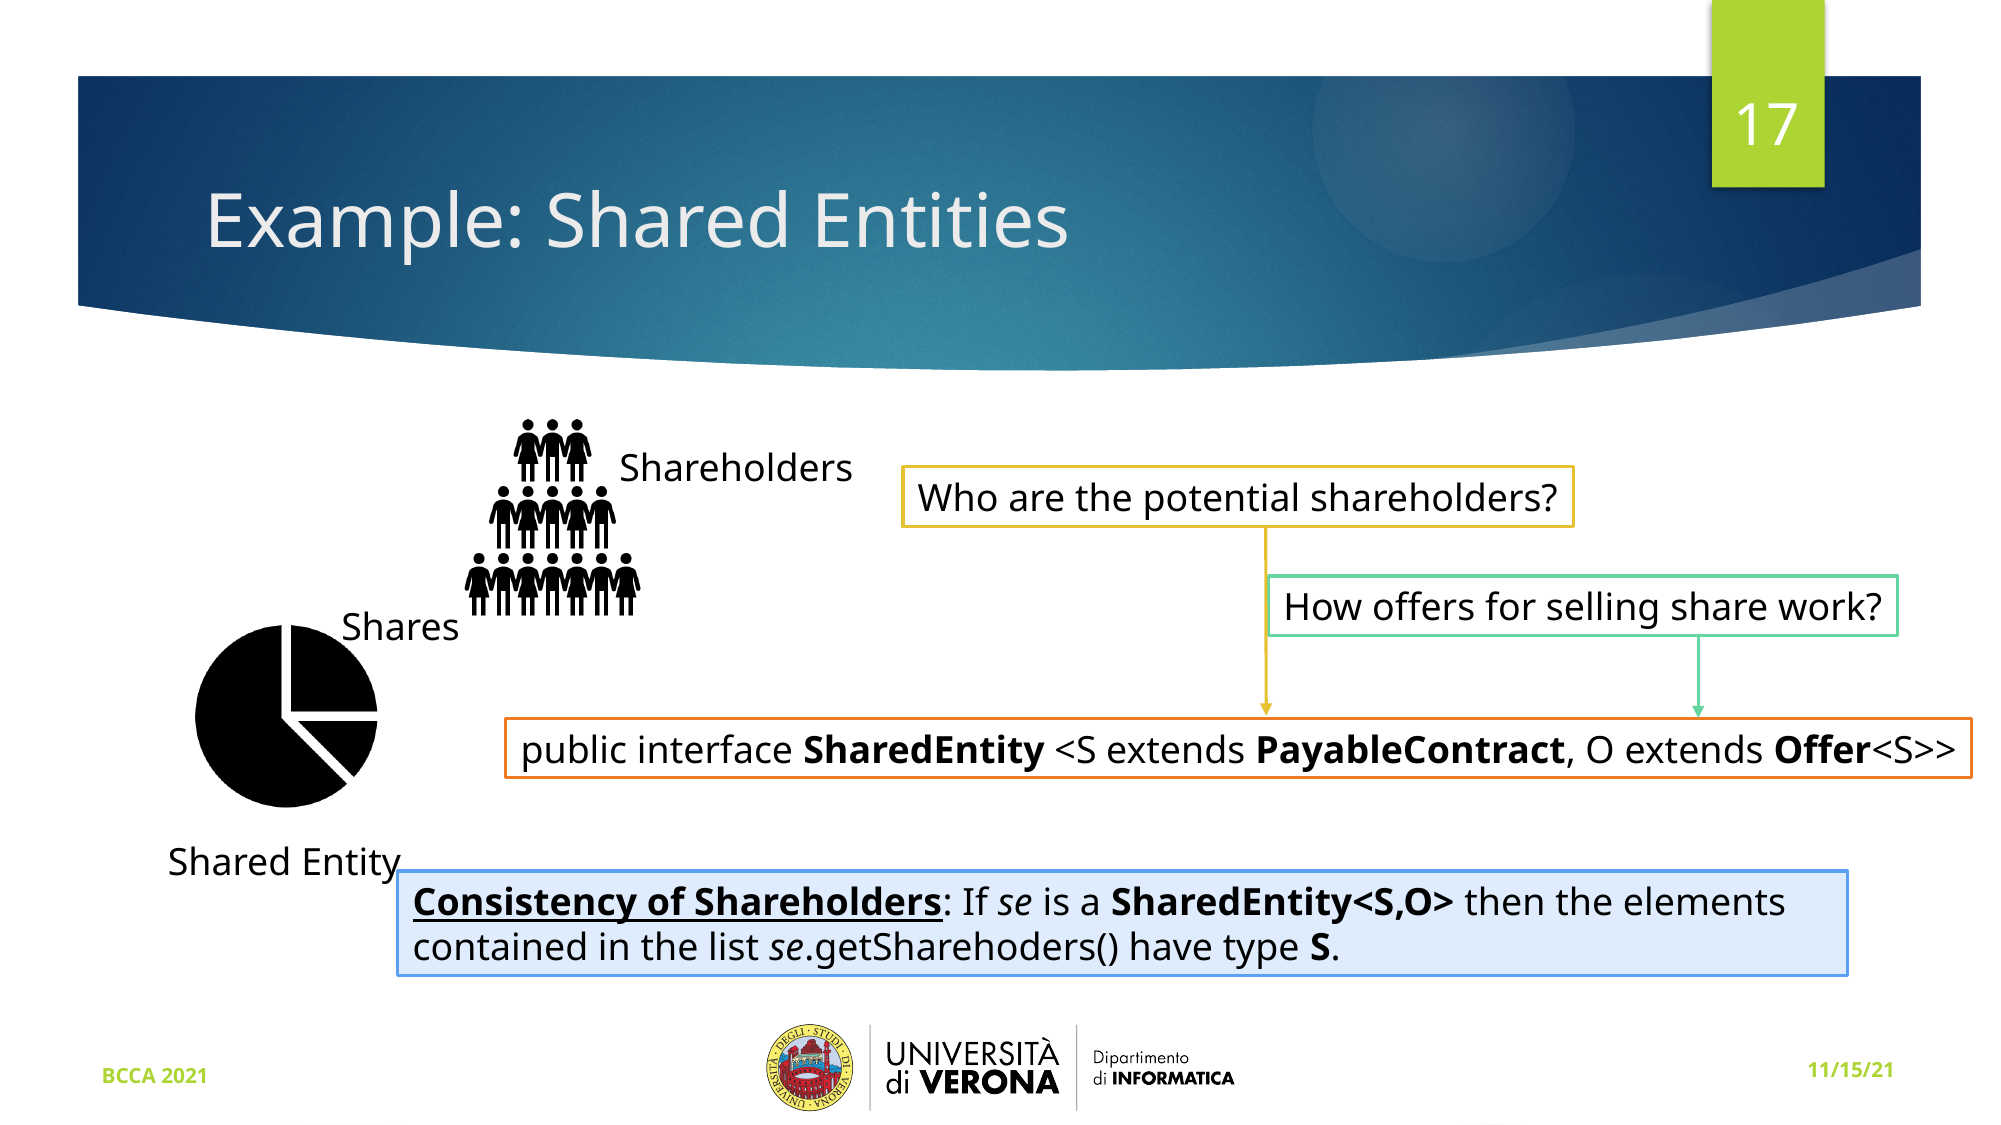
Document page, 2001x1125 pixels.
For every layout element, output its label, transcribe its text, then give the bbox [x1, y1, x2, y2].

slide_number 17 [1698, 48, 1836, 175]
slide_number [1747, 1048, 1910, 1099]
text_box How offers for selling share work? [1272, 574, 1899, 637]
picture [443, 410, 657, 624]
text_box Who are the potential shareholders? [901, 465, 1575, 528]
text_box Shares [326, 595, 475, 656]
text_box Shared Entity [153, 830, 417, 890]
text_box Shareholders [662, 436, 869, 497]
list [171, 600, 401, 831]
picture [753, 1010, 1247, 1125]
text_box public interface SharedEntity <S extends PayableContract, O extends Offer<S>> [504, 717, 1973, 779]
text_box Consistency of Shareholders: If se is a SharedEntity<S,O> then the elements contained in the list se.getSharehoders() have type S. [396, 869, 1849, 977]
footer BCCA 2021 [86, 1048, 720, 1099]
title Example: Shared Entities [189, 159, 1627, 276]
